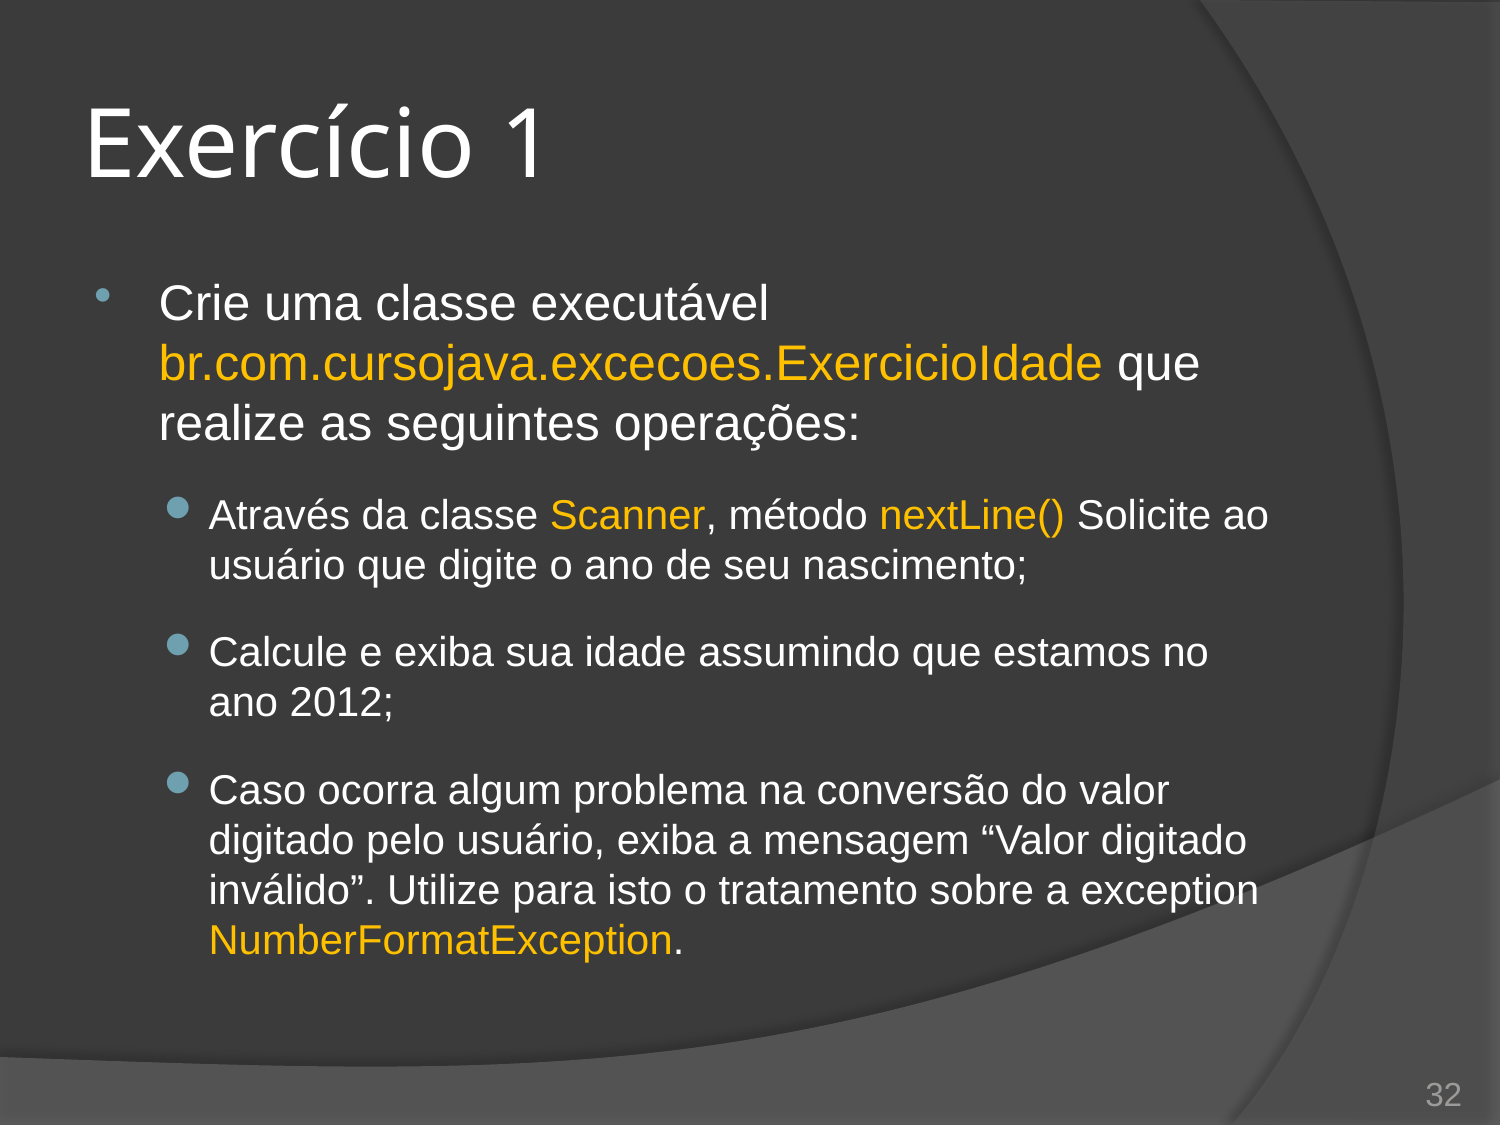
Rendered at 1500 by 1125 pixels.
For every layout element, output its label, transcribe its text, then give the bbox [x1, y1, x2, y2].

list Crie uma classe executável br.com.cursojava.excecoes.ExercicioIdade que realize as seguintes operações: Através da classe Scanner, método nextLine() Solicite ao usuário que digite o ano de seu nascimento; Calcule e exiba sua idade assumindo que estamos no ano 2012; Caso ocorra algum problema na conversão do valor digitado pelo usuário, exiba a mensagem “Valor digitado inválido”. Utilize para isto o tratamento sobre a exception NumberFormatException. [74, 262, 1301, 1006]
slide_number 32 [1337, 1053, 1463, 1114]
title Exercício 1 [74, 44, 1301, 233]
